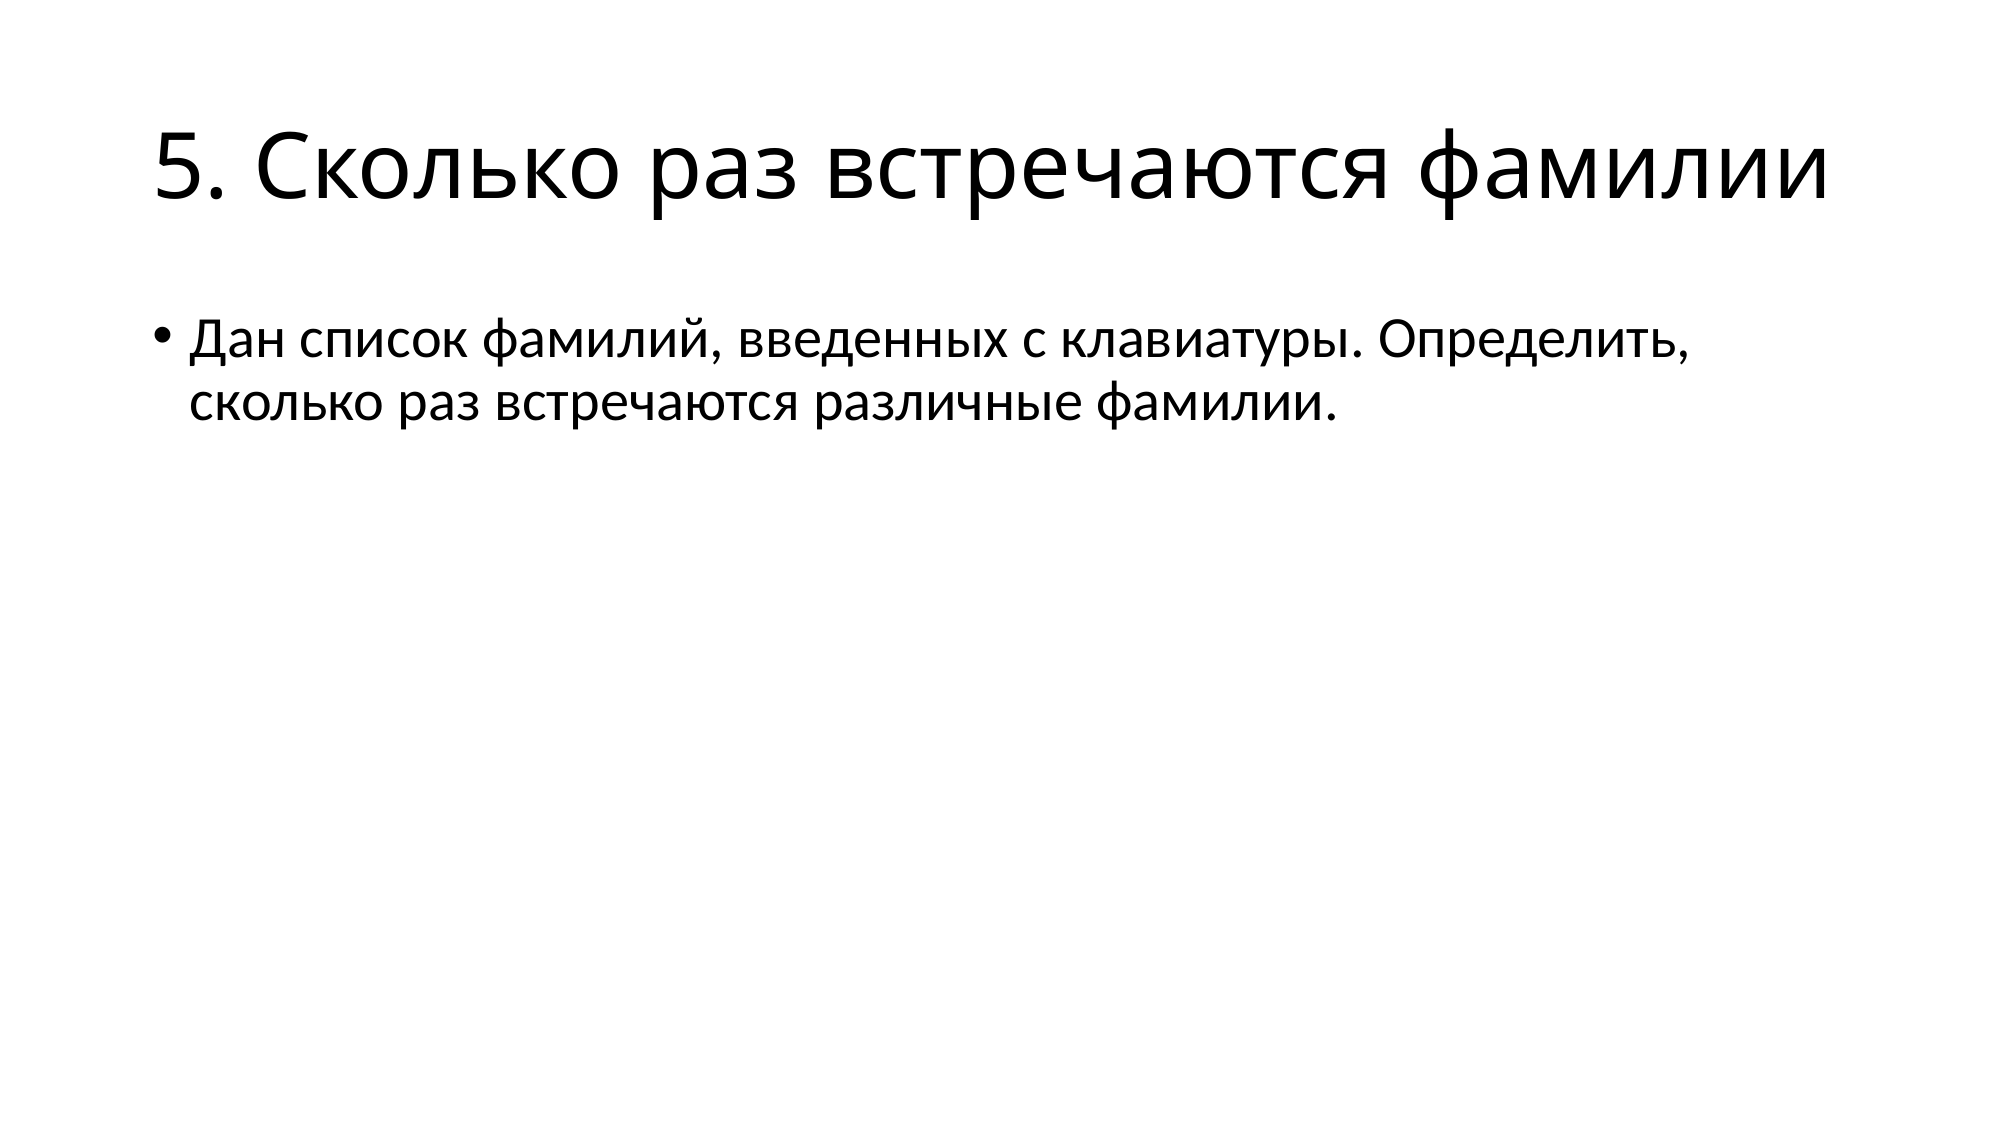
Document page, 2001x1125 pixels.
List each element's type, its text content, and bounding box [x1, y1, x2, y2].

title 5. Сколько раз встречаются фамилии [137, 59, 1863, 278]
list Дан список фамилий, введенных с клавиатуры. Определить, сколько раз встречаются различные фамилии. [137, 299, 1863, 1014]
